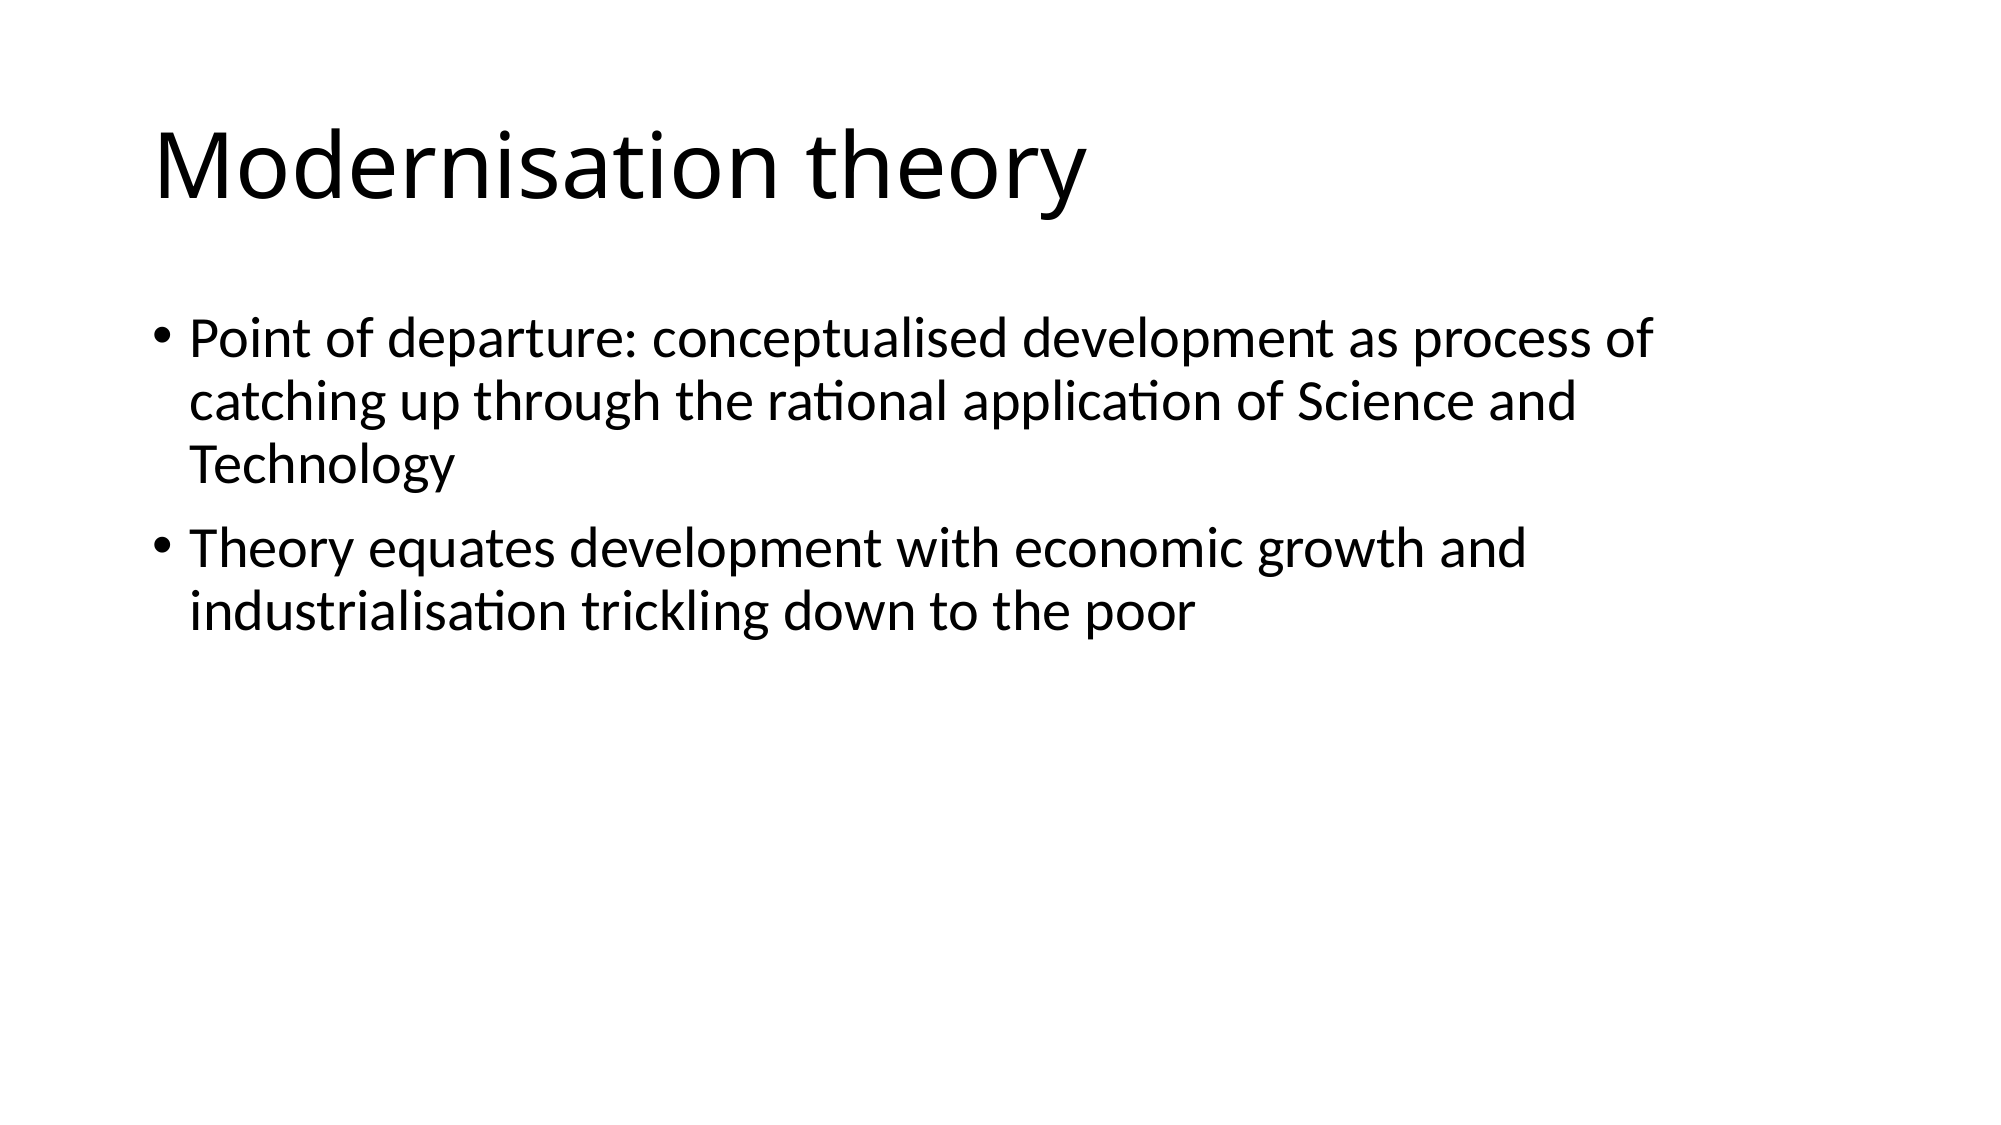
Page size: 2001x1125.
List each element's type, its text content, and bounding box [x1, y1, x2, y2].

list Point of departure: conceptualised development as process of catching up through the rational application of Science and Technology Theory equates development with economic growth and industrialisation trickling down to the poor [137, 299, 1863, 1014]
title Modernisation theory [137, 59, 1863, 278]
